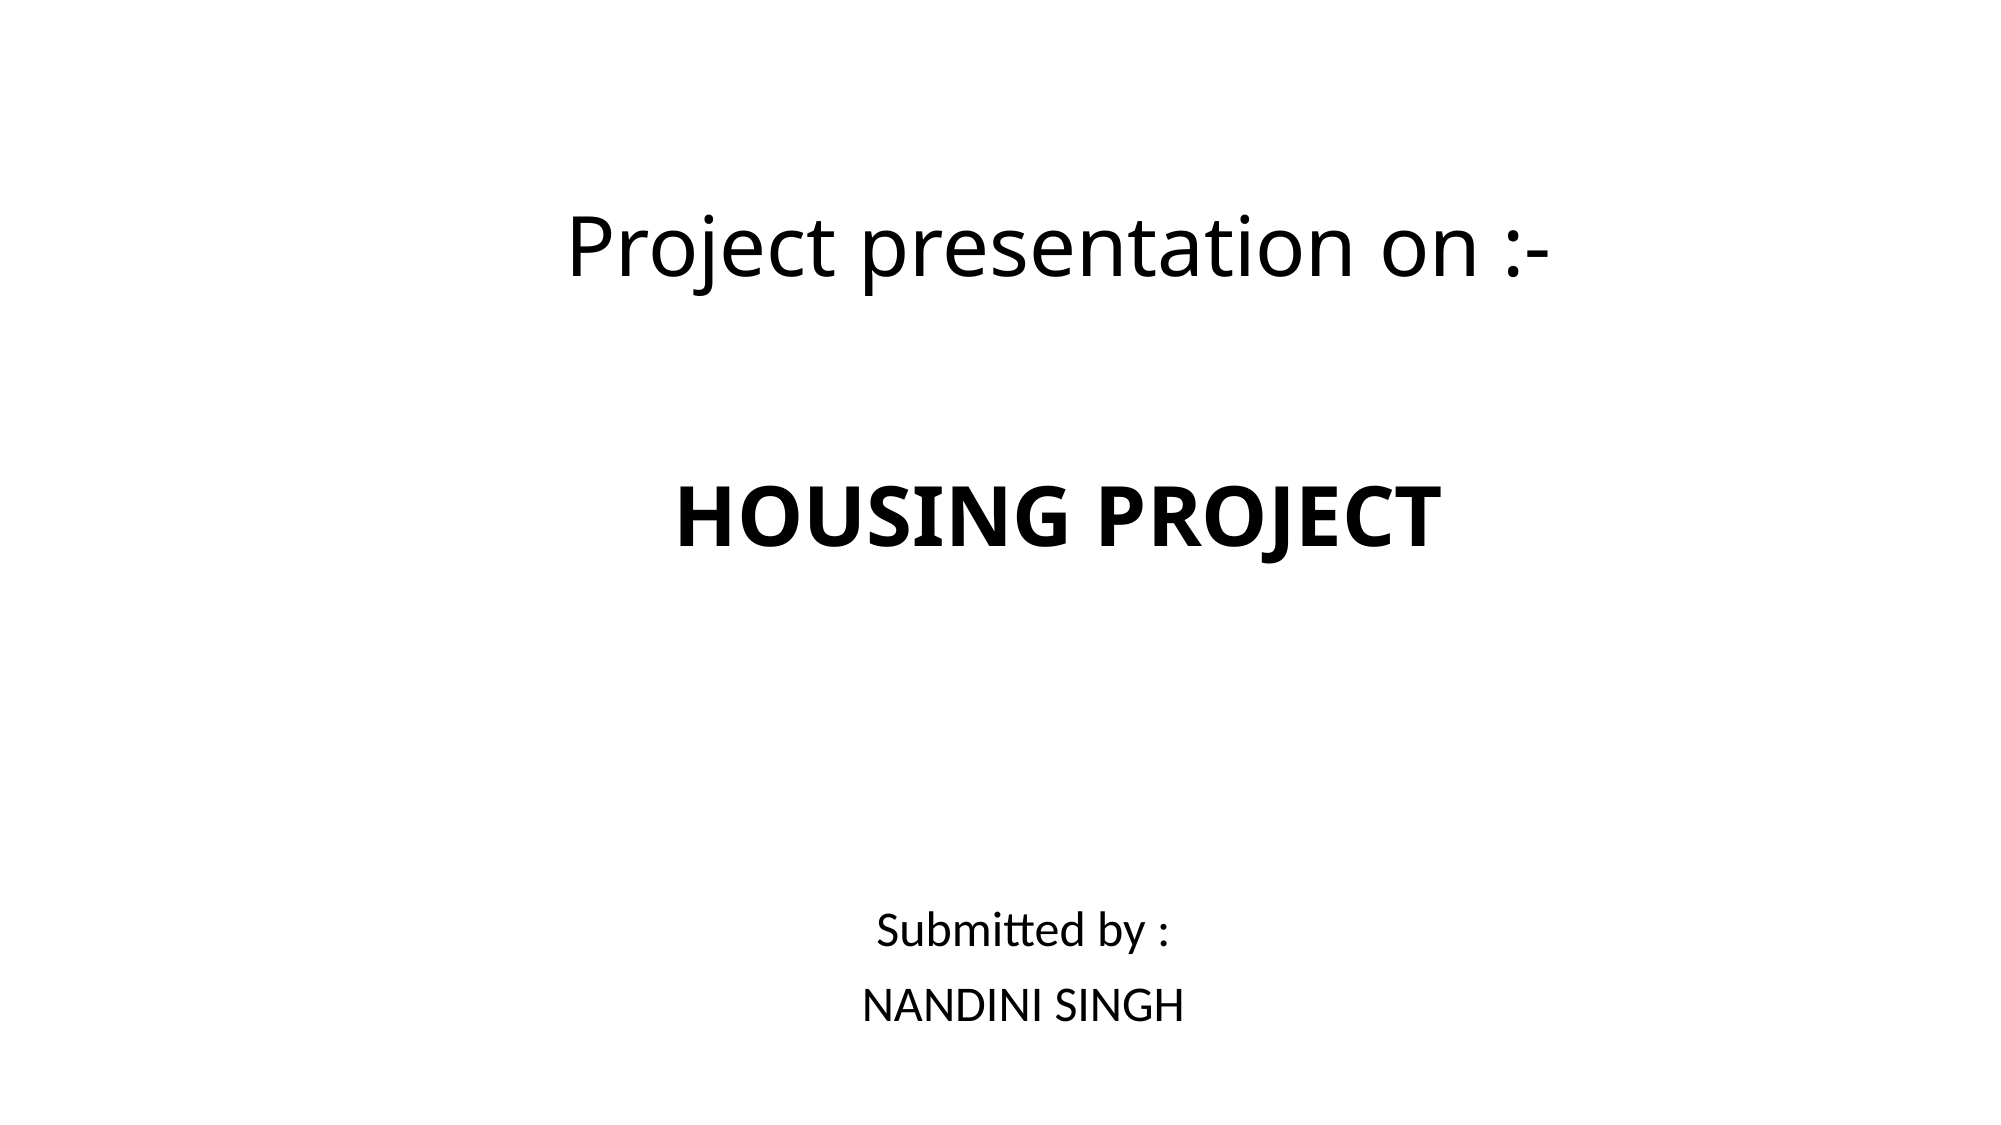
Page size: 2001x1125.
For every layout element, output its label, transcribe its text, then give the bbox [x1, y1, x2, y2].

title Project presentation on :- HOUSING PROJECT [308, 180, 1809, 573]
subtitle Submitted by : NANDINI SINGH [769, 895, 1278, 1041]
